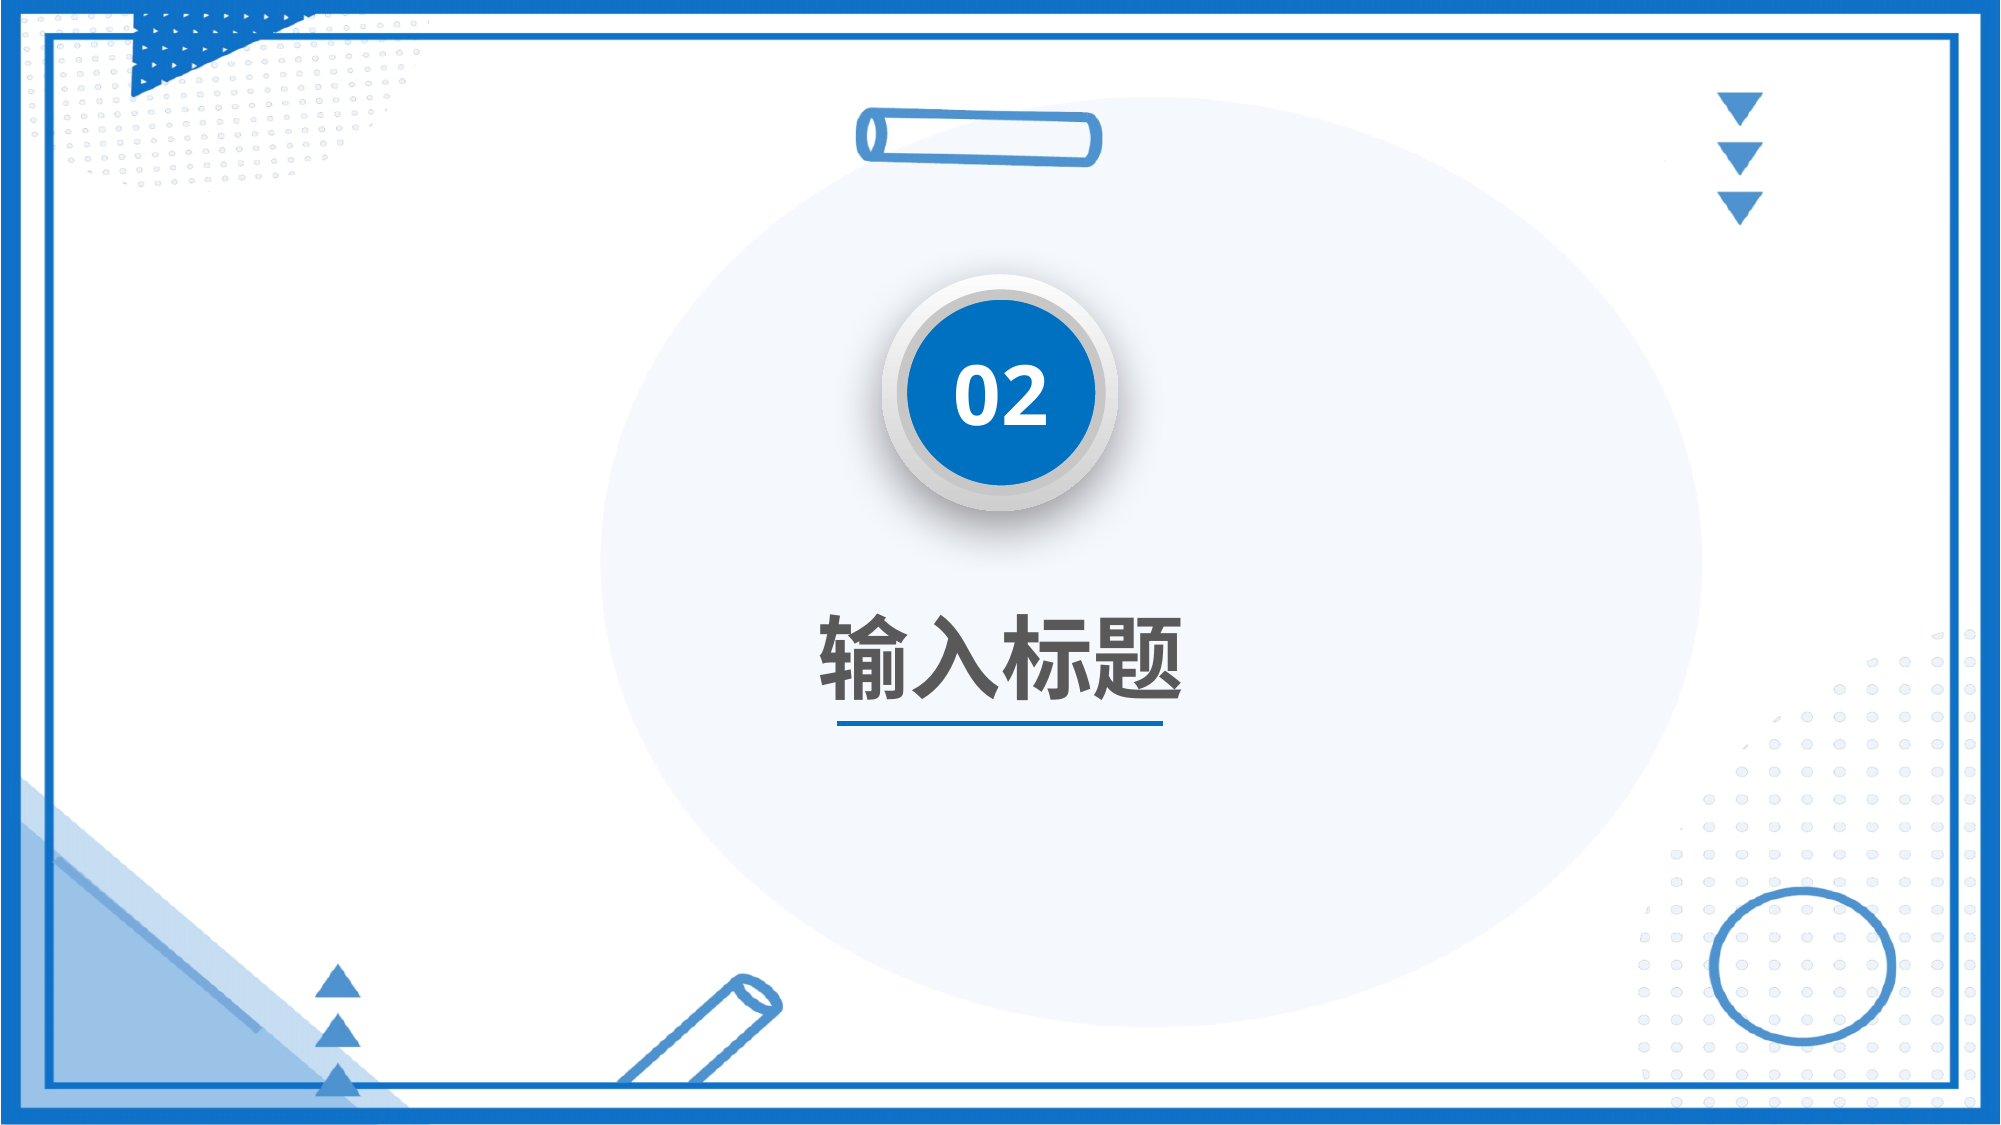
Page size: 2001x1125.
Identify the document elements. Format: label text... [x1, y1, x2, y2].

picture [3, 1, 2000, 1125]
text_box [881, 274, 1119, 511]
text_box 输入标题 [802, 538, 1200, 719]
